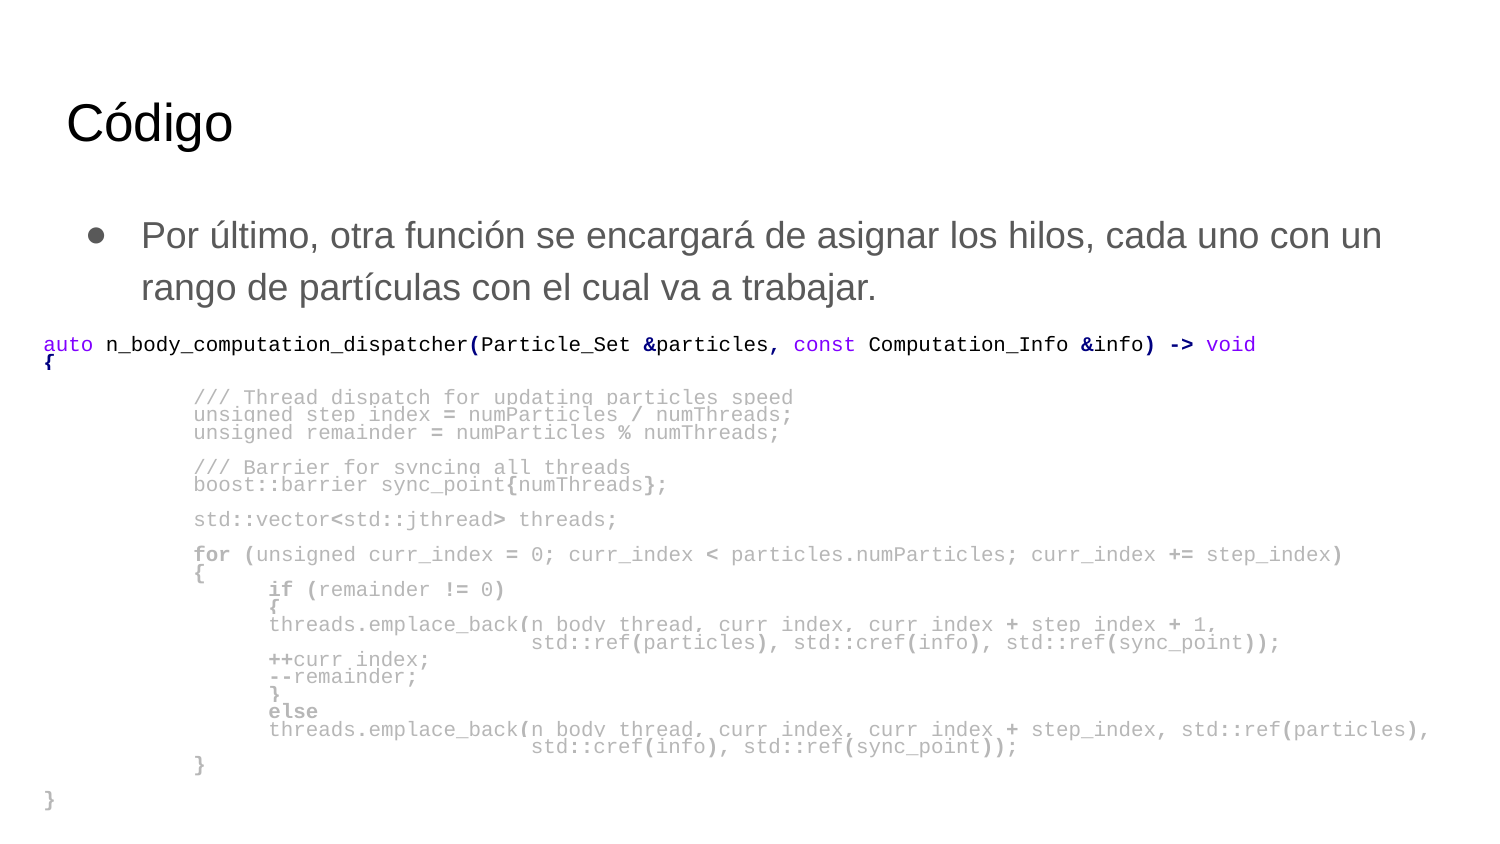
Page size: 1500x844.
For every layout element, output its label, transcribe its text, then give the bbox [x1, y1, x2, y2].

title Código [51, 72, 1449, 167]
list Por último, otra función se encargará de asignar los hilos, cada uno con un rango de partículas con el cual va a trabajar. [51, 189, 1449, 322]
text_box auto n_body_computation_dispatcher(Particle_Set &particles, const Computation_Info &info) -> void { /// Thread dispatch for updating particles speed unsigned step_index = numParticles / numThreads; unsigned remainder = numParticles % numThreads; /// Barrier for syncing all threads boost::barrier sync_point{numThreads}; std::vector<std::jthread> threads; for (unsigned curr_index = 0; curr_index < particles.numParticles; curr_index += step_index) { if (remainder != 0) { threads.emplace_back(n_body_thread, curr_index, curr_index + step_index + 1, std::ref(particles), std::cref(info), std::ref(sync_point)); ++curr_index; --remainder; } else threads.emplace_back(n_body_thread, curr_index, curr_index + step_index, std::ref(particles), std::cref(info), std::ref(sync_point)); } } [28, 322, 1477, 825]
